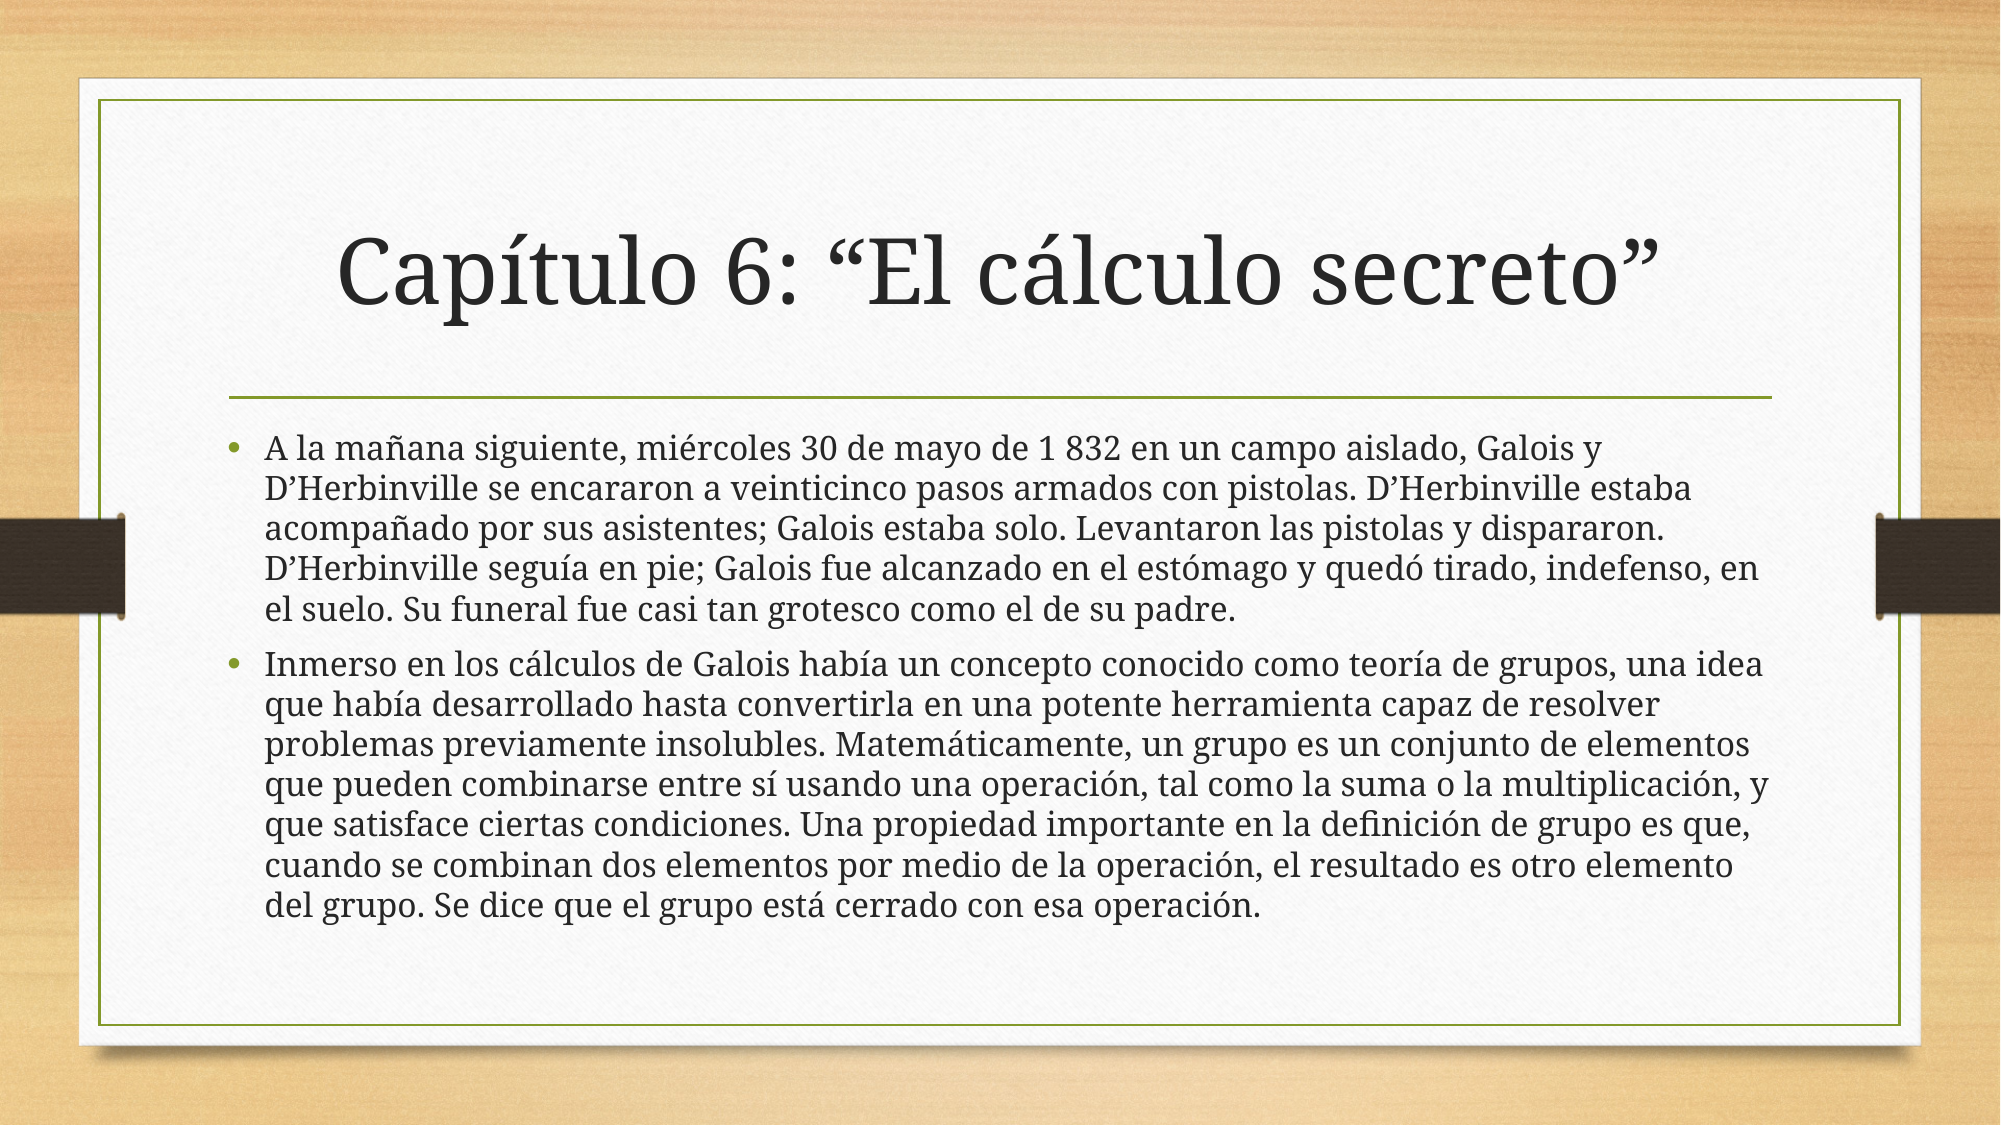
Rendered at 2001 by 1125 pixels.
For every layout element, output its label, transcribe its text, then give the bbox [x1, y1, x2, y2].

list A la mañana siguiente, miércoles 30 de mayo de 1 832 en un campo aislado, Galois y D’Herbinville se encararon a veinticinco pasos armados con pistolas. D’Herbinville estaba acompañado por sus asistentes; Galois estaba solo. Levantaron las pistolas y dispararon. D’Herbinville seguía en pie; Galois fue alcanzado en el estómago y quedó tirado, indefenso, en el suelo. Su funeral fue casi tan grotesco como el de su padre. Inmerso en los cálculos de Galois había un concepto conocido como teoría de grupos, una idea que había desarrollado hasta convertirla en una potente herramienta capaz de resolver problemas previamente insolubles. Matemáticamente, un grupo es un conjunto de elementos que pueden combinarse entre sí usando una operación, tal como la suma o la multiplicación, y que satisface ciertas condiciones. Una propiedad importante en la definición de grupo es que, cuando se combinan dos elementos por medio de la operación, el resultado es otro elemento del grupo. Se dice que el grupo está cerrado con esa operación. [212, 419, 1788, 964]
picture [0, 0, 2001, 1125]
title Capítulo 6: “El cálculo secreto” [212, 161, 1788, 375]
